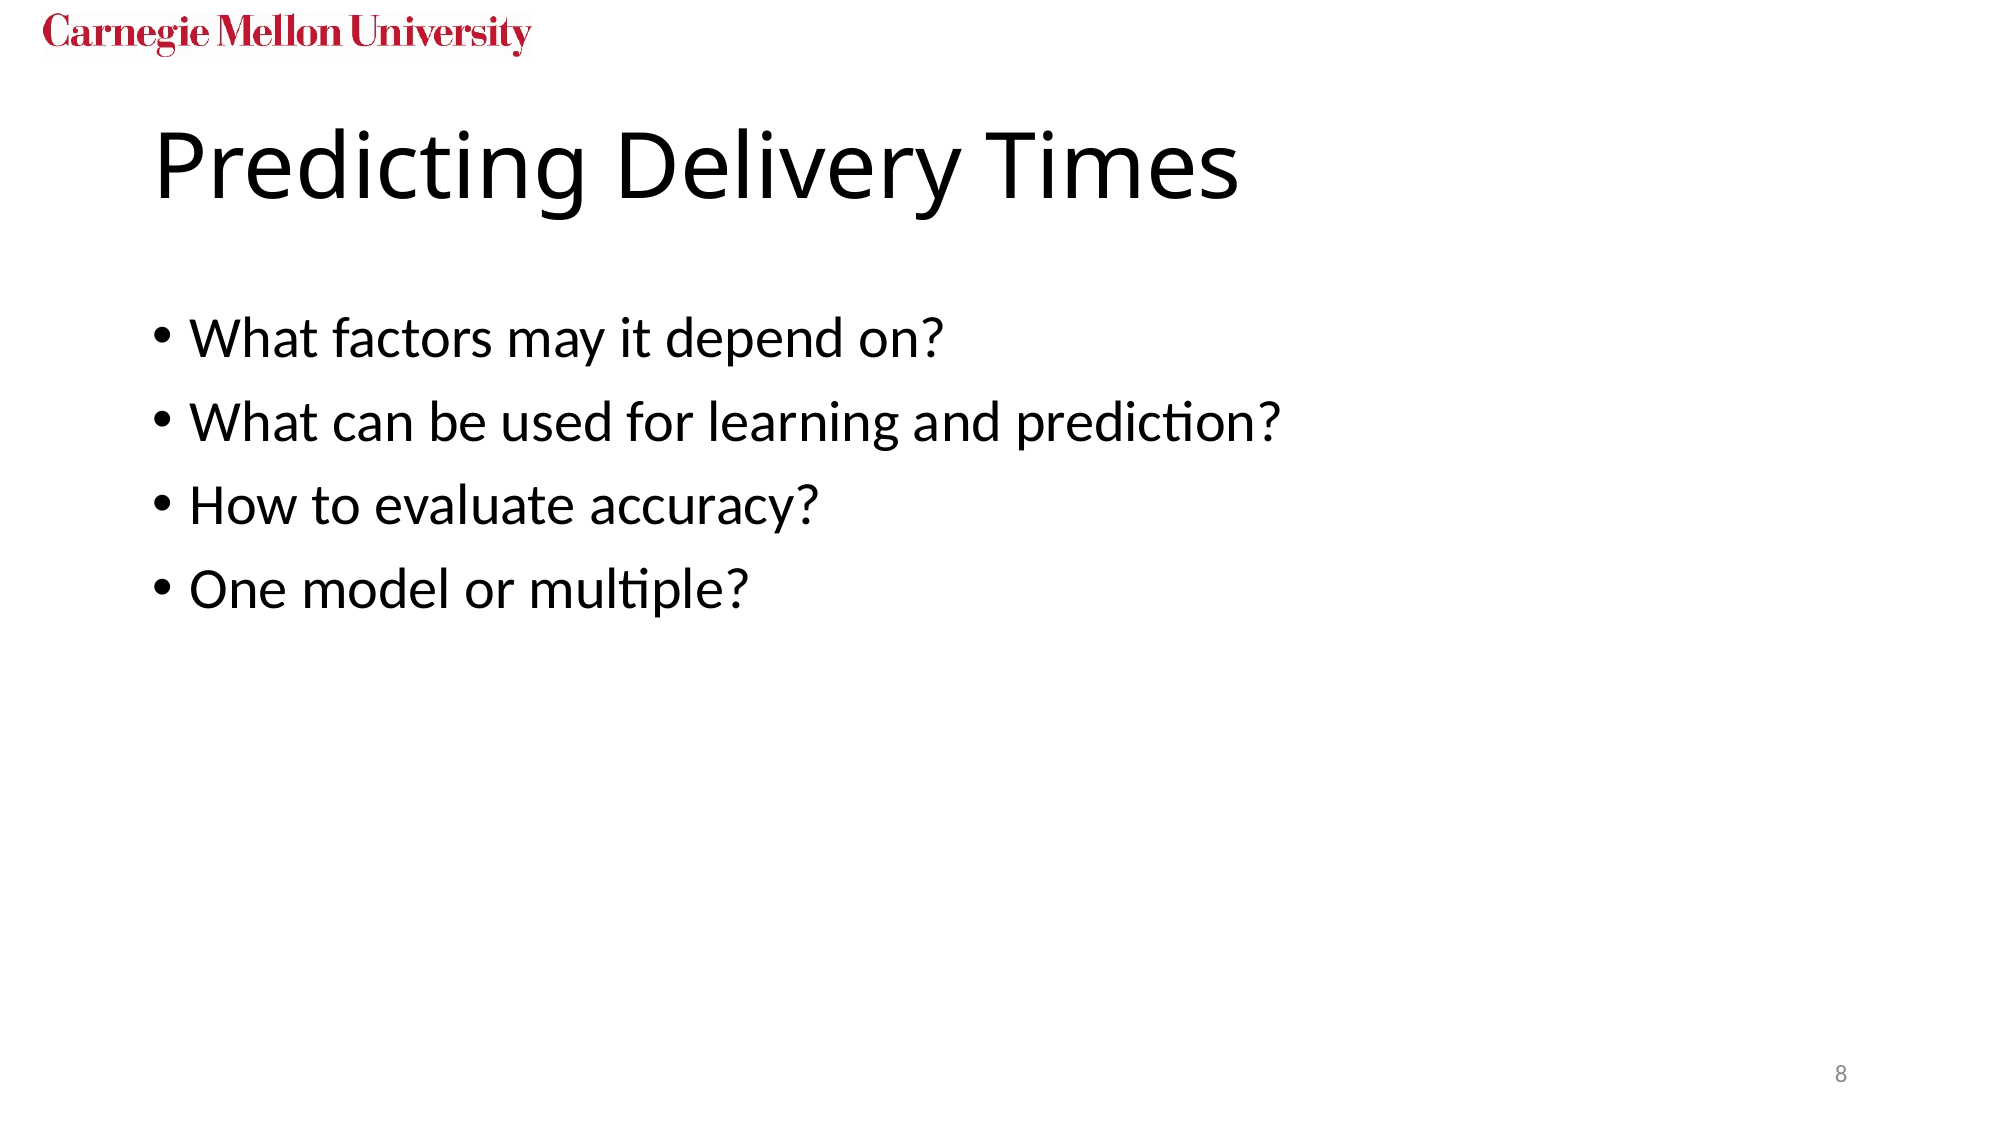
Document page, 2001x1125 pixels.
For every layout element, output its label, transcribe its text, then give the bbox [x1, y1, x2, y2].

slide_number 8 [1412, 1042, 1863, 1103]
picture [43, 13, 532, 57]
list What factors may it depend on? What can be used for learning and prediction? How to evaluate accuracy? One model or multiple? [137, 299, 1863, 1014]
title Predicting Delivery Times [137, 59, 1863, 278]
